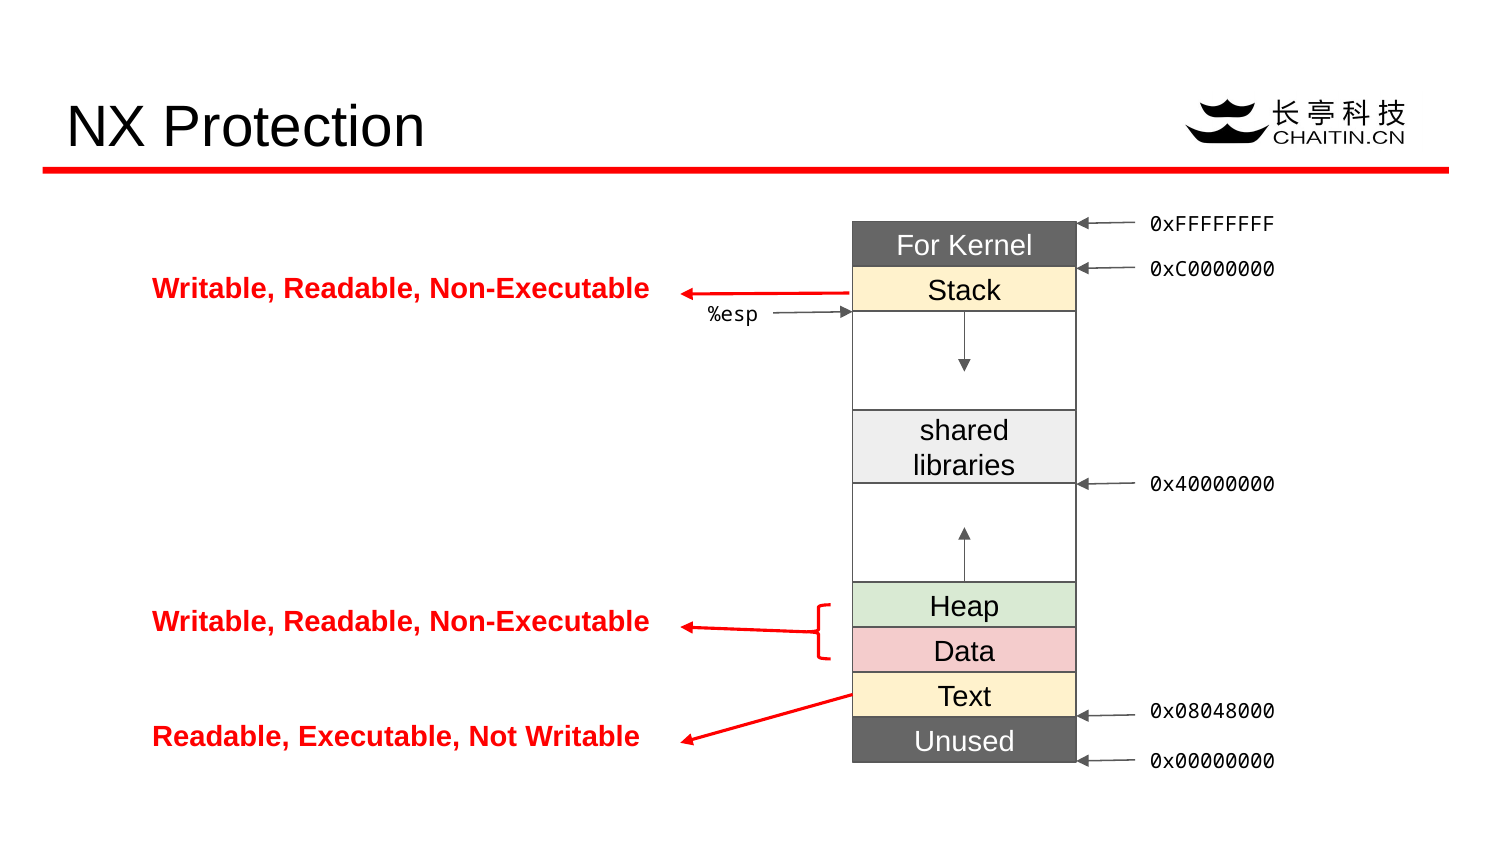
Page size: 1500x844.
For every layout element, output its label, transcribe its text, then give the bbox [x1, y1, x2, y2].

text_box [680, 626, 807, 633]
text_box Writable, Readable, Non-Executable [137, 586, 662, 668]
text_box Readable, Executable, Not Writable [137, 702, 662, 783]
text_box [667, 200, 1308, 784]
title NX Protection [51, 72, 1449, 167]
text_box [681, 295, 849, 300]
text_box Writable, Readable, Non-Executable [137, 253, 662, 335]
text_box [680, 694, 853, 744]
